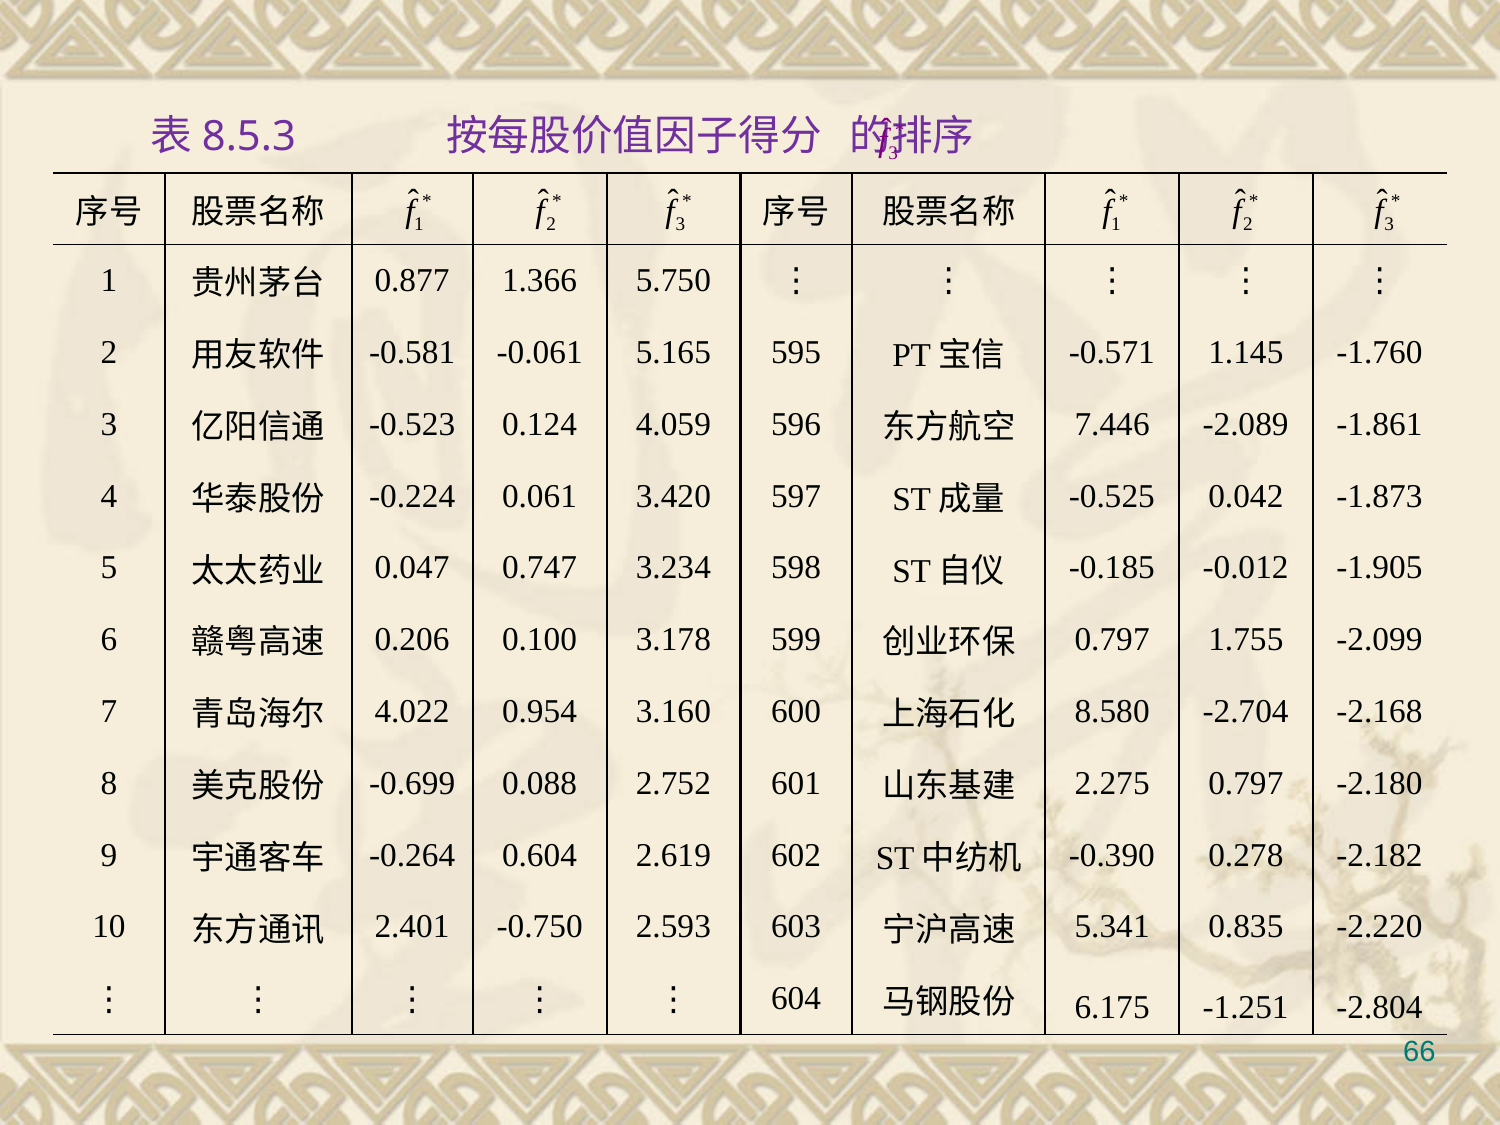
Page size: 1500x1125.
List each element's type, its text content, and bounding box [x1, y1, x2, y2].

table_cell -2.704 [1180, 675, 1312, 747]
table_header [1314, 174, 1447, 244]
table_header [1046, 174, 1178, 244]
table_cell 0.877 [353, 245, 472, 316]
table_cell 7 [53, 675, 164, 747]
table_cell 0.042 [1180, 460, 1312, 532]
table_cell 创业环保 [853, 604, 1044, 675]
table_header 序号 [742, 174, 851, 244]
table_cell ⋮ [1046, 245, 1178, 316]
table_cell -2.168 [1314, 675, 1447, 747]
table_cell ⋮ [1314, 245, 1447, 316]
table_cell -0.061 [474, 316, 606, 388]
slide_number 66 [1074, 1024, 1451, 1103]
table_cell 0.604 [474, 819, 606, 891]
table_cell 595 [742, 316, 851, 388]
table_cell 596 [742, 388, 851, 460]
text_box 表8.5.3 按每股价值因子得分 的排序 [135, 101, 990, 167]
table_cell 0.206 [353, 604, 472, 675]
table_cell ST自仪 [853, 532, 1044, 604]
table_cell ⋮ [353, 963, 472, 1034]
table_cell 上海石化 [853, 675, 1044, 747]
table_cell -1.861 [1314, 388, 1447, 460]
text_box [867, 113, 908, 166]
table_cell 青岛海尔 [166, 675, 351, 747]
table_cell 贵州茅台 [166, 245, 351, 316]
table_cell -0.523 [353, 388, 472, 460]
table_cell 0.278 [1180, 819, 1312, 891]
table_cell 0.124 [474, 388, 606, 460]
table_cell -0.185 [1046, 532, 1178, 604]
table_cell 0.954 [474, 675, 606, 747]
table_cell 6.175 [1046, 963, 1178, 1034]
table_cell 3 [53, 388, 164, 460]
table_cell 4 [53, 460, 164, 532]
table_header 股票名称 [166, 174, 351, 244]
table_cell ⋮ [742, 245, 851, 316]
table_cell -1.873 [1314, 460, 1447, 532]
table_cell 宇通客车 [166, 819, 351, 891]
table_cell 599 [742, 604, 851, 675]
table_cell ⋮ [53, 963, 164, 1034]
table_cell 华泰股份 [166, 460, 351, 532]
table_cell ⋮ [853, 245, 1044, 316]
table_cell 8 [53, 747, 164, 819]
table_header 股票名称 [853, 174, 1044, 244]
table_cell ST中纺机 [853, 819, 1044, 891]
table_cell -1.251 [1180, 963, 1312, 1024]
table_cell 6 [53, 604, 164, 675]
table_header [353, 174, 472, 244]
table_cell 0.061 [474, 460, 606, 532]
table_cell 0.088 [474, 747, 606, 819]
table_cell 美克股份 [166, 747, 351, 819]
table_cell 5.341 [1046, 891, 1178, 963]
table_cell 东方航空 [853, 388, 1044, 460]
table_cell 601 [742, 747, 851, 819]
table_cell -0.012 [1180, 532, 1312, 604]
table_cell ⋮ [608, 963, 739, 1034]
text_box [395, 184, 436, 237]
table_cell 600 [742, 675, 851, 747]
table_cell -0.750 [474, 891, 606, 963]
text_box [525, 184, 566, 237]
table_cell 2 [53, 316, 164, 388]
table_cell 2.593 [608, 891, 739, 963]
table_cell 赣粤高速 [166, 604, 351, 675]
table_cell 5.165 [608, 316, 739, 388]
table_cell 1.366 [474, 245, 606, 316]
table_cell 598 [742, 532, 851, 604]
table_cell -2.804 [1314, 963, 1447, 1024]
table_cell 4.059 [608, 388, 739, 460]
table_cell 5.750 [608, 245, 739, 316]
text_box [1092, 184, 1133, 237]
table_cell -0.525 [1046, 460, 1178, 532]
table_cell 3.420 [608, 460, 739, 532]
table_cell -2.220 [1314, 891, 1447, 963]
table_cell 0.797 [1180, 747, 1312, 819]
table_cell -2.089 [1180, 388, 1312, 460]
table_cell 用友软件 [166, 316, 351, 388]
table_cell 太太药业 [166, 532, 351, 604]
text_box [1222, 184, 1263, 237]
table_cell -2.182 [1314, 819, 1447, 891]
table_cell 5 [53, 532, 164, 604]
table_cell 2.619 [608, 819, 739, 891]
table_header [1180, 174, 1312, 244]
table_cell 0.797 [1046, 604, 1178, 675]
table_cell 东方通讯 [166, 891, 351, 963]
table_cell 2.275 [1046, 747, 1178, 819]
table_cell -0.390 [1046, 819, 1178, 891]
table_cell -0.581 [353, 316, 472, 388]
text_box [655, 184, 696, 237]
table_header [608, 174, 739, 244]
table_cell 0.047 [353, 532, 472, 604]
table_cell 603 [742, 891, 851, 963]
table_cell 602 [742, 819, 851, 891]
table_cell 8.580 [1046, 675, 1178, 747]
table_cell 0.747 [474, 532, 606, 604]
table_cell 宁沪高速 [853, 891, 1044, 963]
table_cell 7.446 [1046, 388, 1178, 460]
table_cell -1.760 [1314, 316, 1447, 388]
table_cell 2.401 [353, 891, 472, 963]
table_cell -0.699 [353, 747, 472, 819]
table_cell -2.180 [1314, 747, 1447, 819]
table_cell 2.752 [608, 747, 739, 819]
table_cell 3.178 [608, 604, 739, 675]
table_cell -1.905 [1314, 532, 1447, 604]
table_cell -0.264 [353, 819, 472, 891]
table_cell PT宝信 [853, 316, 1044, 388]
table_cell ⋮ [474, 963, 606, 1034]
table_cell 597 [742, 460, 851, 532]
table_cell 3.234 [608, 532, 739, 604]
table_cell ⋮ [1180, 245, 1312, 316]
table_cell -2.099 [1314, 604, 1447, 675]
table_cell 10 [53, 891, 164, 963]
table_cell 1.145 [1180, 316, 1312, 388]
table_cell 0.100 [474, 604, 606, 675]
table_header 序号 [53, 174, 164, 244]
table_cell -0.571 [1046, 316, 1178, 388]
table_cell 0.835 [1180, 891, 1312, 963]
table_cell ST成量 [853, 460, 1044, 532]
table_cell 亿阳信通 [166, 388, 351, 460]
picture [0, 0, 1500, 1125]
table_cell 1 [53, 245, 164, 316]
table_cell 山东基建 [853, 747, 1044, 819]
table_cell 9 [53, 819, 164, 891]
table_cell ⋮ [166, 963, 351, 1034]
table_cell 1.755 [1180, 604, 1312, 675]
table_cell 3.160 [608, 675, 739, 747]
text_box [1364, 184, 1405, 237]
table_cell 604 [742, 963, 851, 1034]
table_cell -0.224 [353, 460, 472, 532]
table_cell 4.022 [353, 675, 472, 747]
table_cell 马钢股份 [853, 963, 1044, 1034]
table_header [474, 174, 606, 244]
